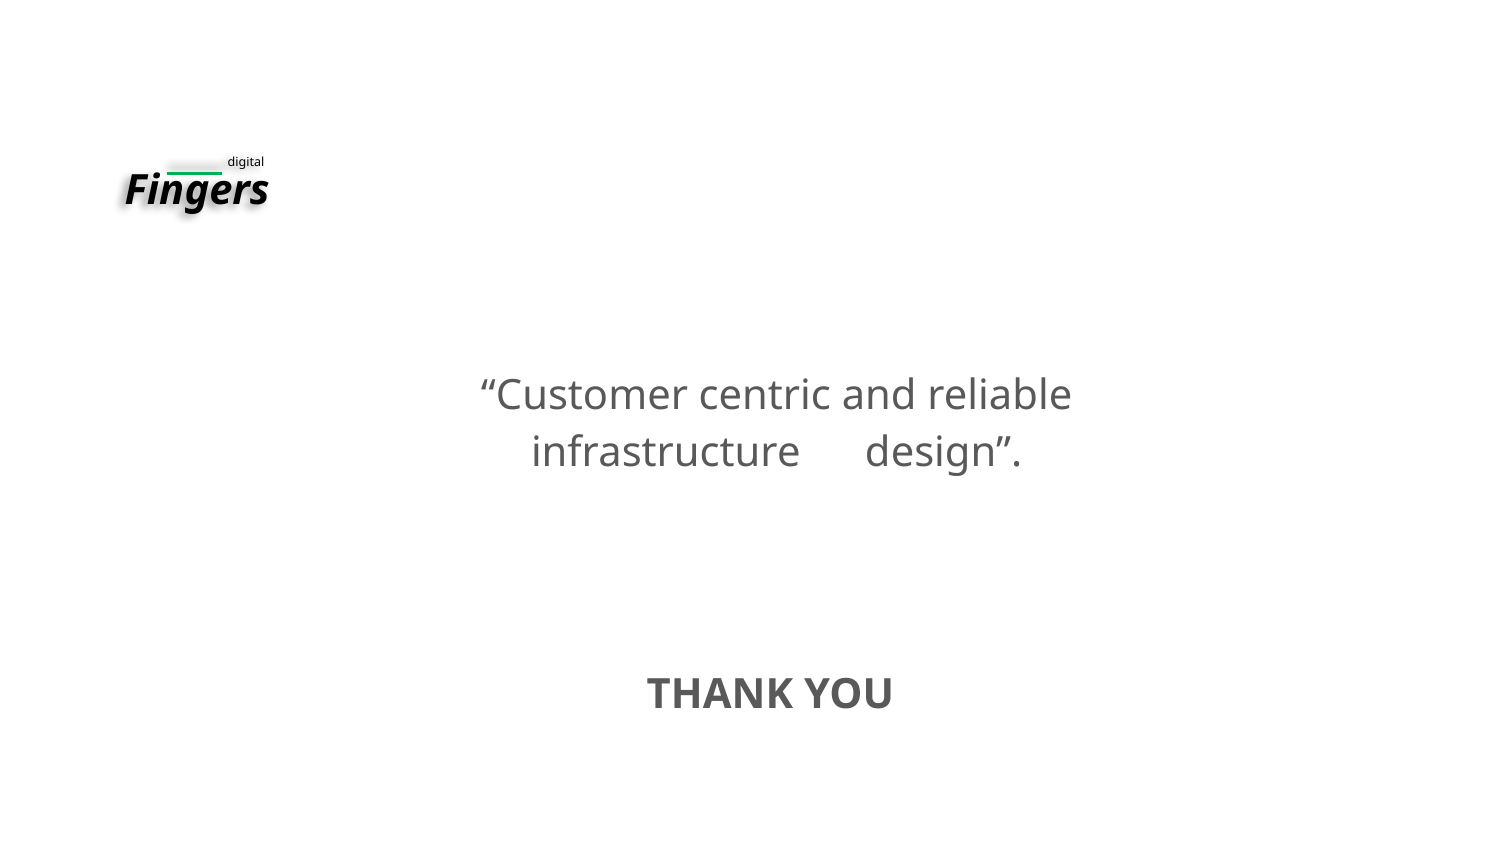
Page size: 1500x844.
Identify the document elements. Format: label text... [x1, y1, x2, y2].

text_box THANK YOU [631, 644, 922, 729]
text_box “Customer centric and reliable infrastructure design”. [340, 345, 1213, 514]
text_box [109, 146, 311, 229]
